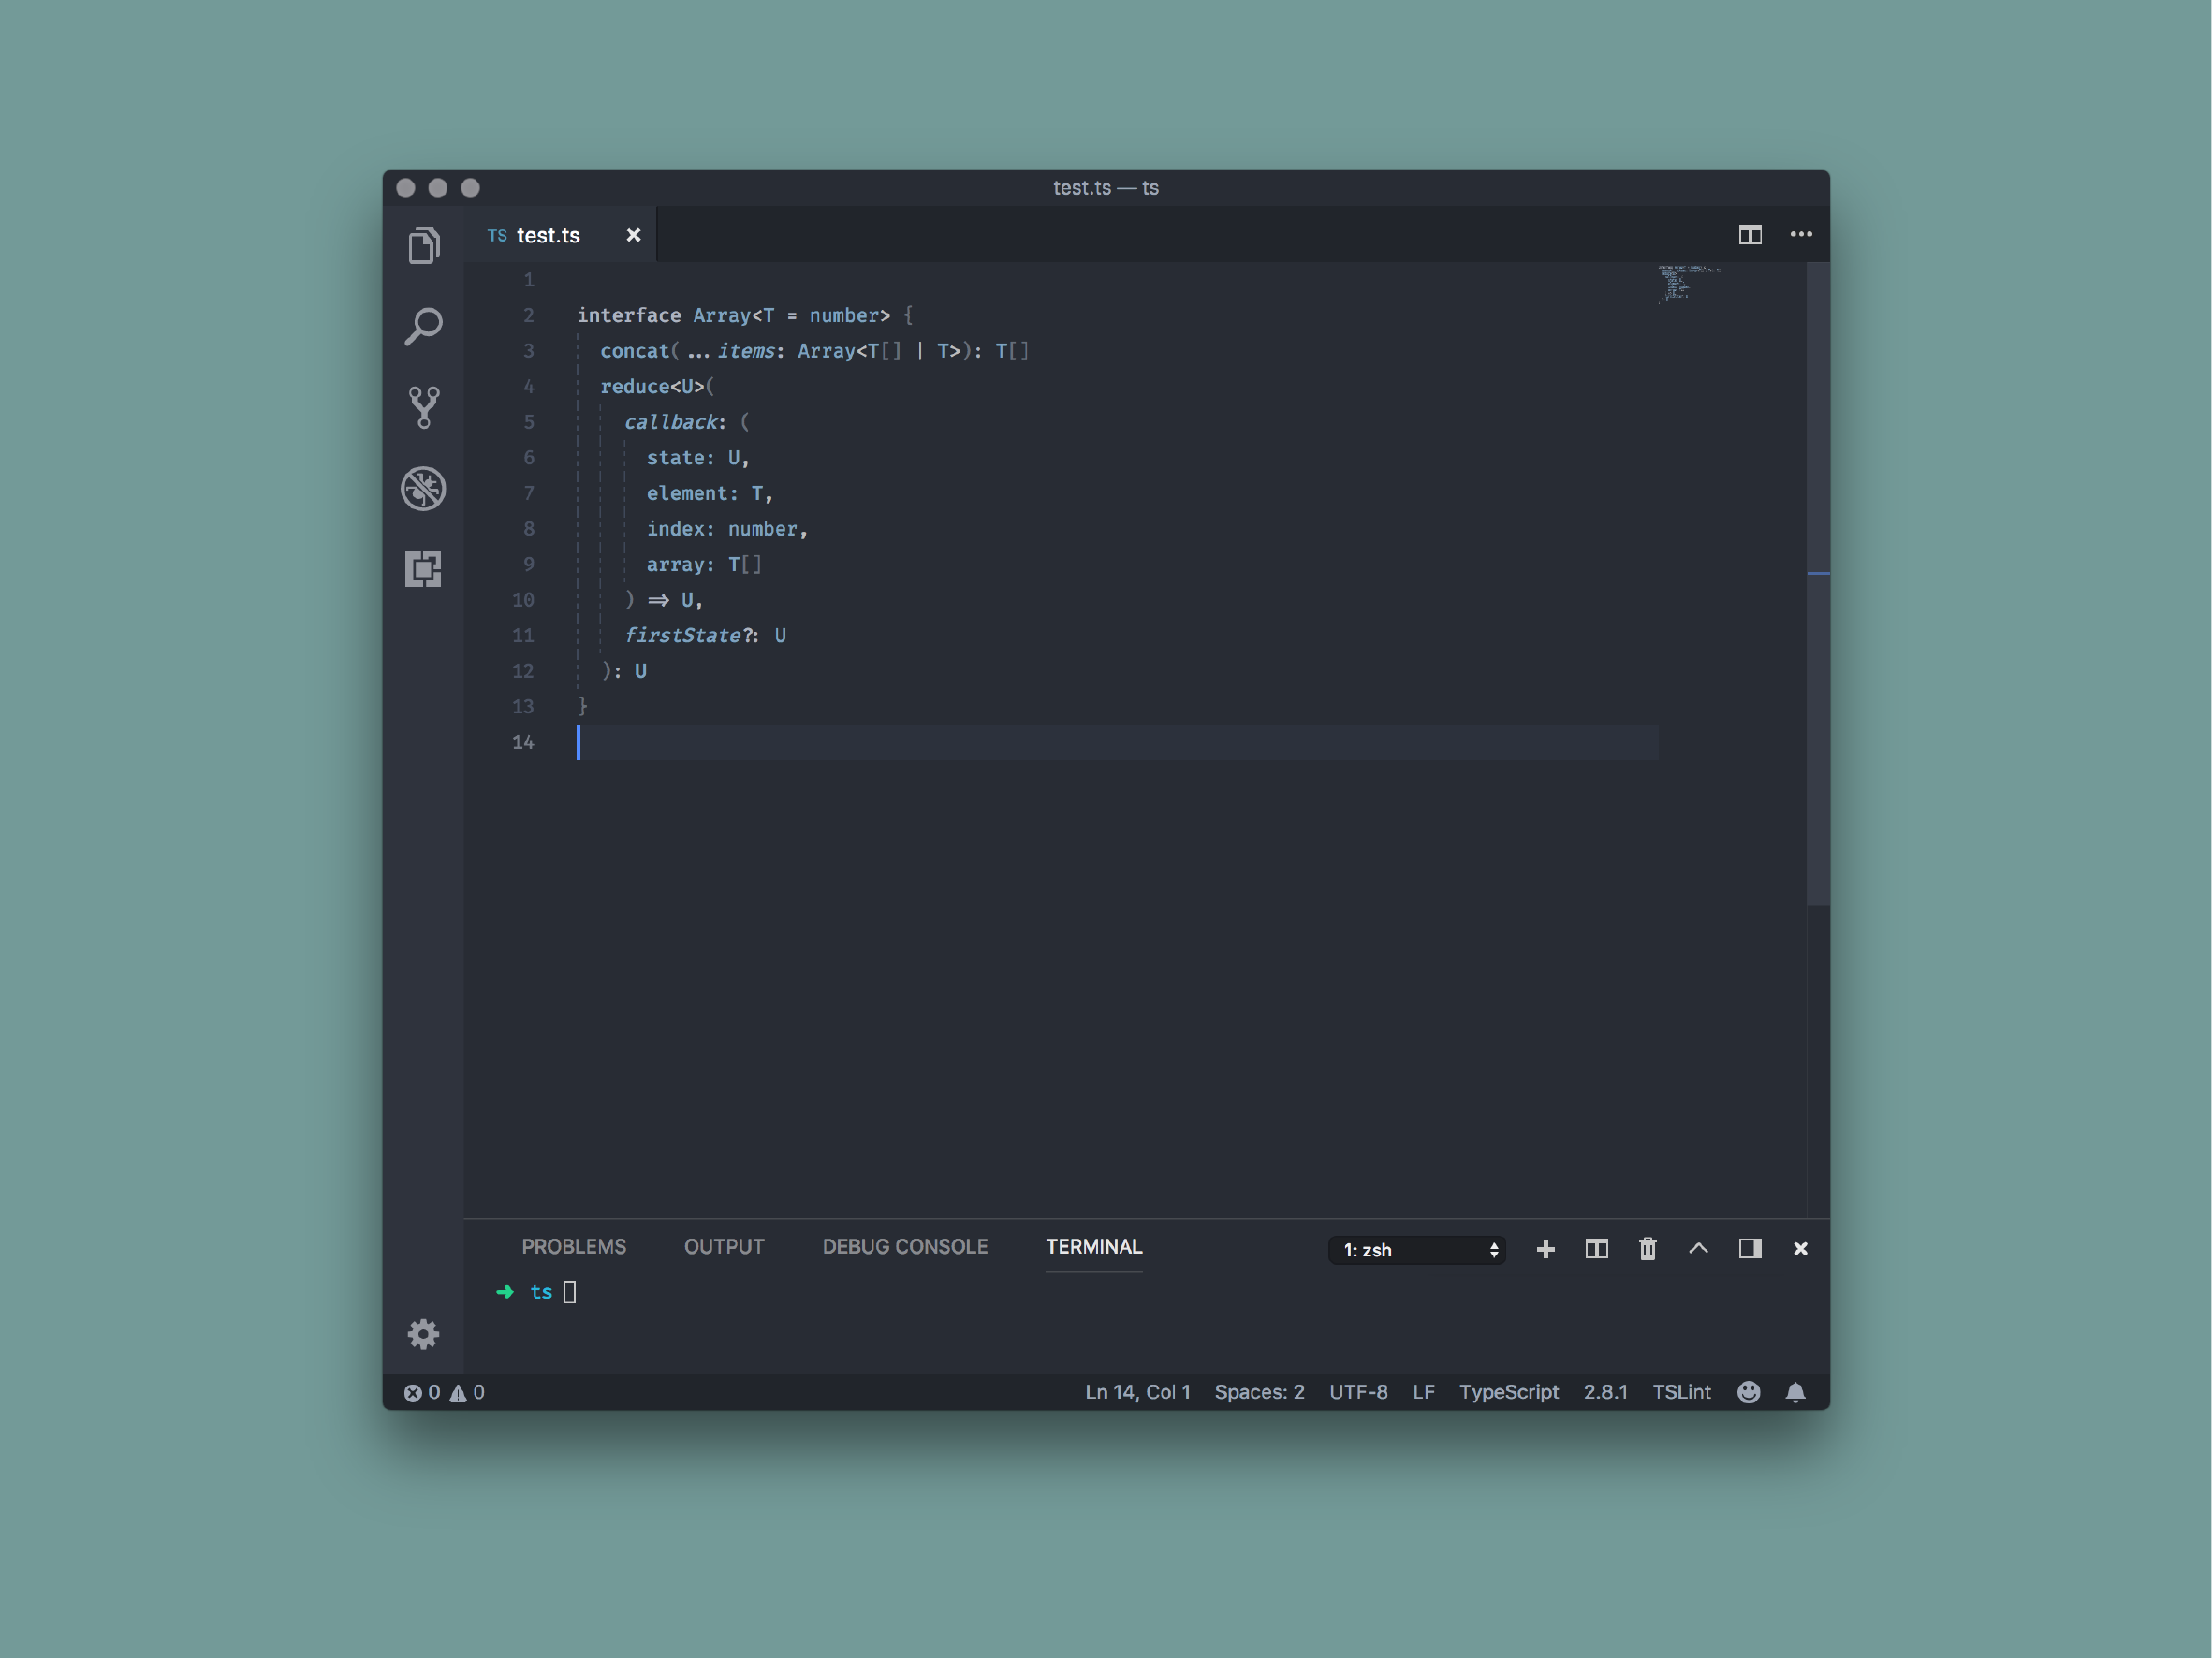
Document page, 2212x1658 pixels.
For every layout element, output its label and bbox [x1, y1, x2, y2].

picture [292, 118, 1920, 1540]
